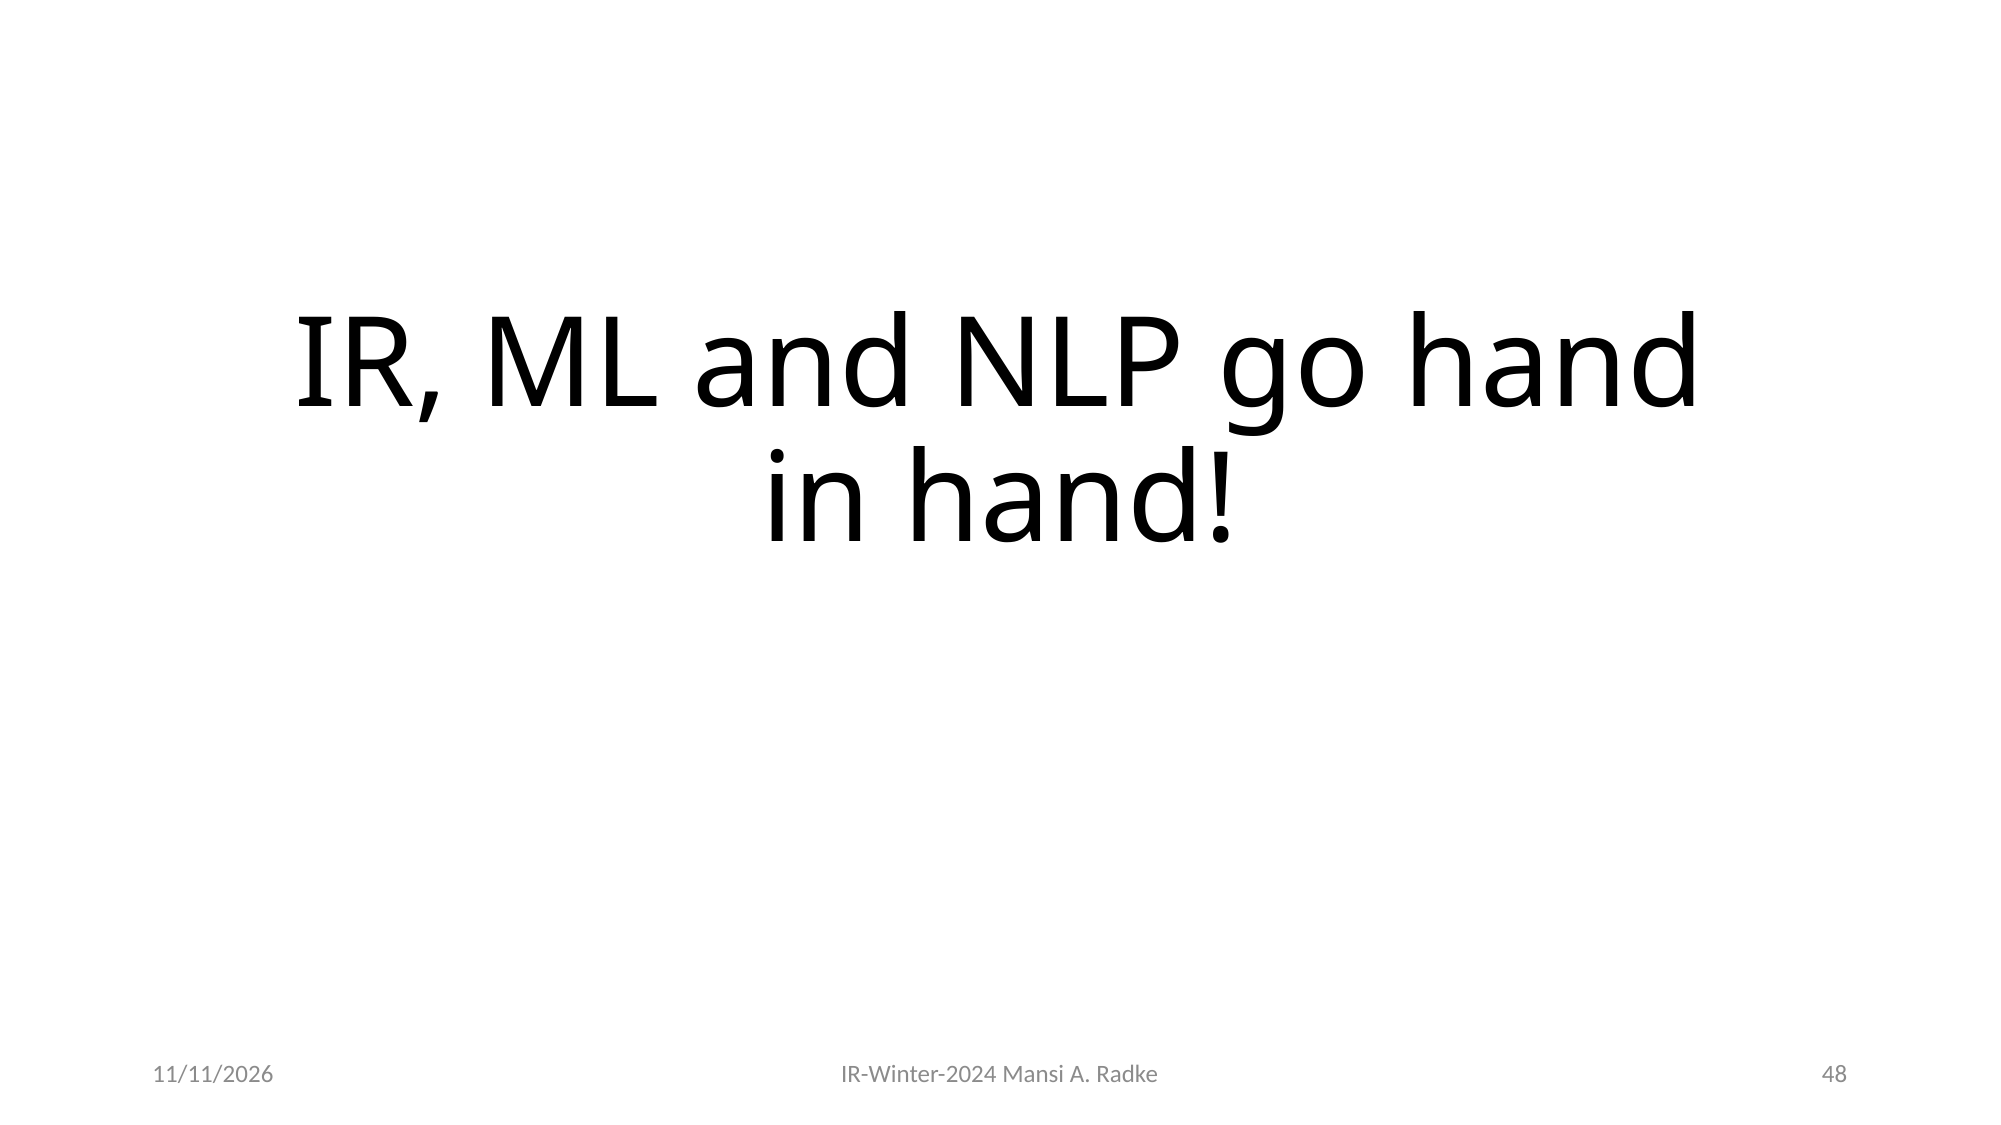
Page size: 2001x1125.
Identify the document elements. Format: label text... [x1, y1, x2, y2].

slide_number 48 [1412, 1042, 1863, 1103]
title IR, ML and NLP go hand in hand! [249, 184, 1750, 576]
footer IR-Winter-2024 Mansi A. Radke [662, 1042, 1338, 1103]
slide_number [137, 1042, 588, 1103]
